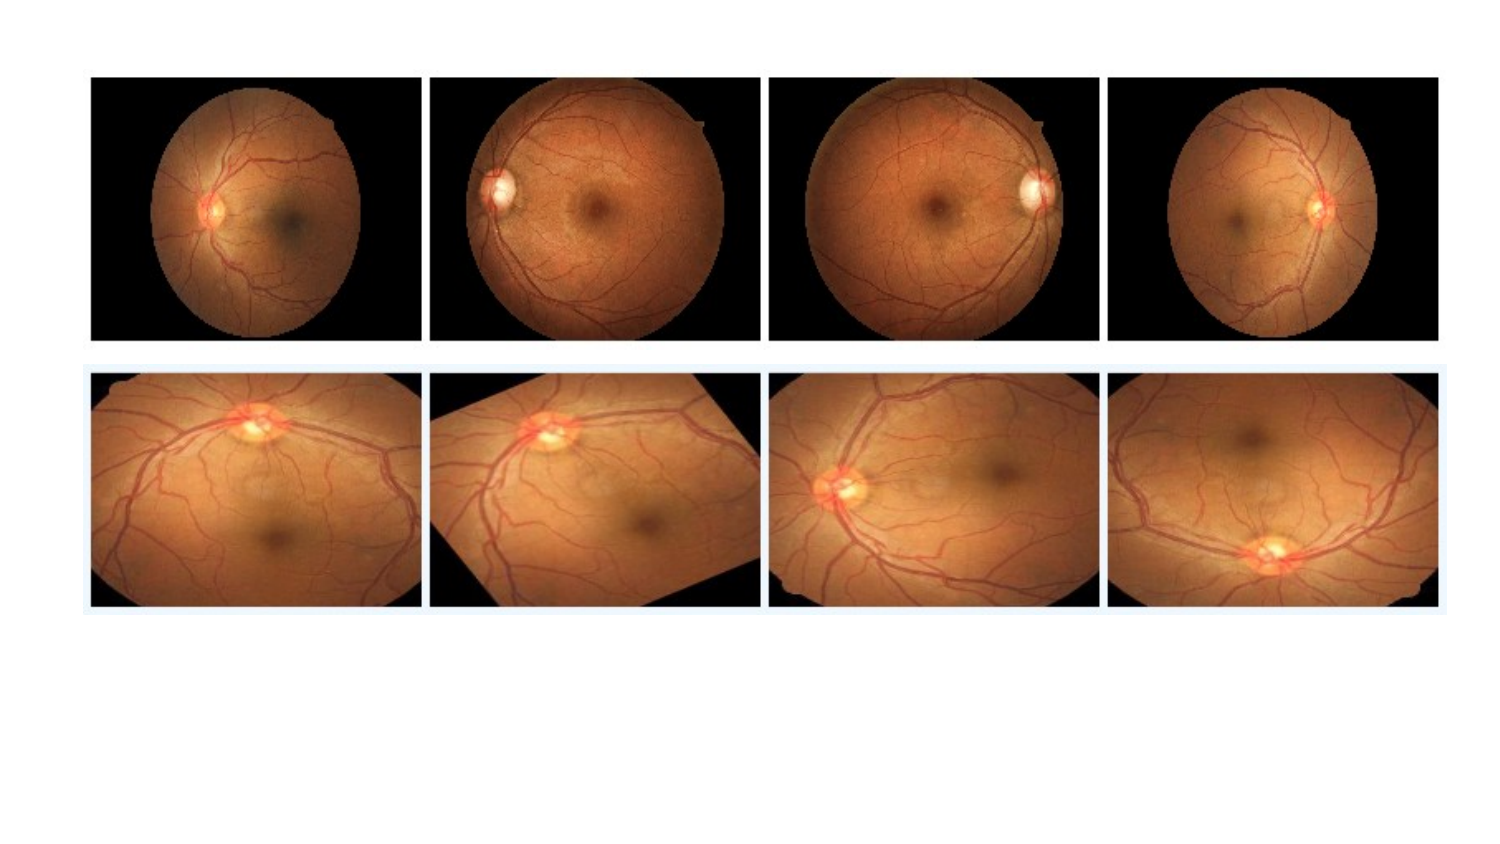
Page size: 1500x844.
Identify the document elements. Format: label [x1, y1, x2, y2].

picture [83, 363, 1447, 615]
picture [83, 68, 1447, 350]
